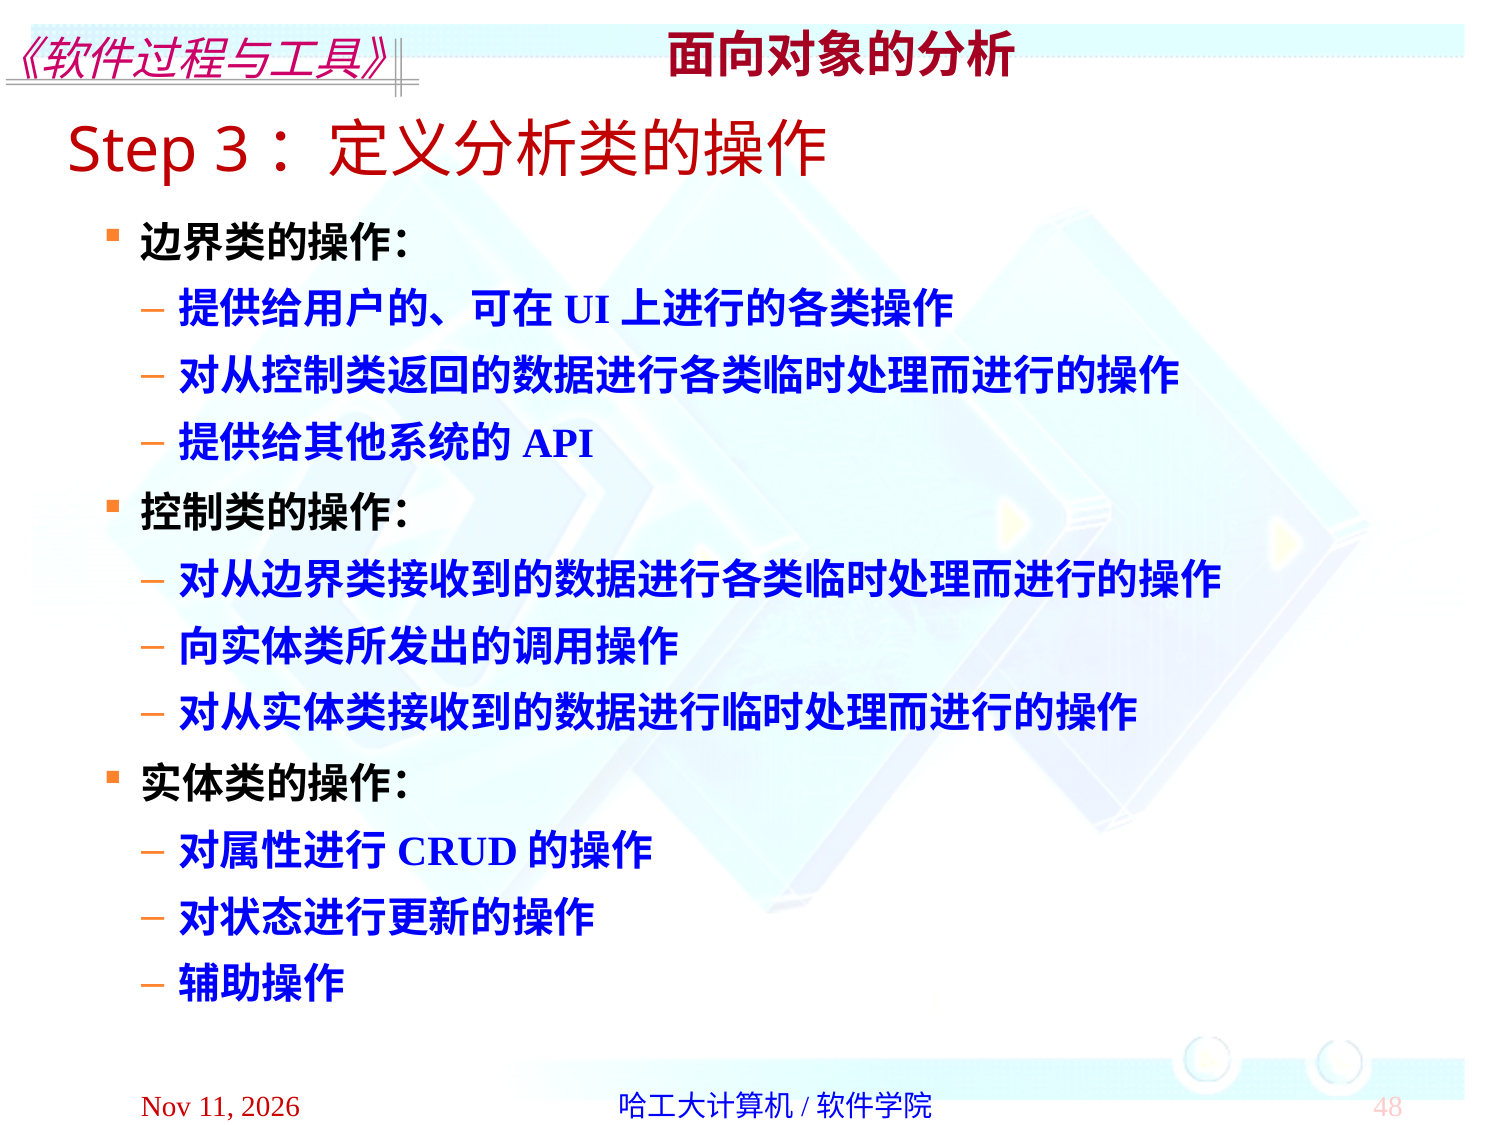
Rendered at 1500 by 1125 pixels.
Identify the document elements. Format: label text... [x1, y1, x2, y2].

text_box 面向对象的分析 [389, 15, 1294, 90]
text_box Step 3：定义分析类的操作 [53, 101, 1447, 209]
text_box 边界类的操作： 提供给用户的、可在UI上进行的各类操作 对从控制类返回的数据进行各类临时处理而进行的操作 提供给其他系统的API 控制类的操作： 对从边界类接收到的数据进行各类临时处理而进行的操作 向实体类所发出的调用操作 对从实体类接收到的数据进行临时处理而进行的操作 实体类的操作： 对属性进行CRUD的操作 对状态进行更新的操作 辅助操作 [88, 207, 1436, 1047]
